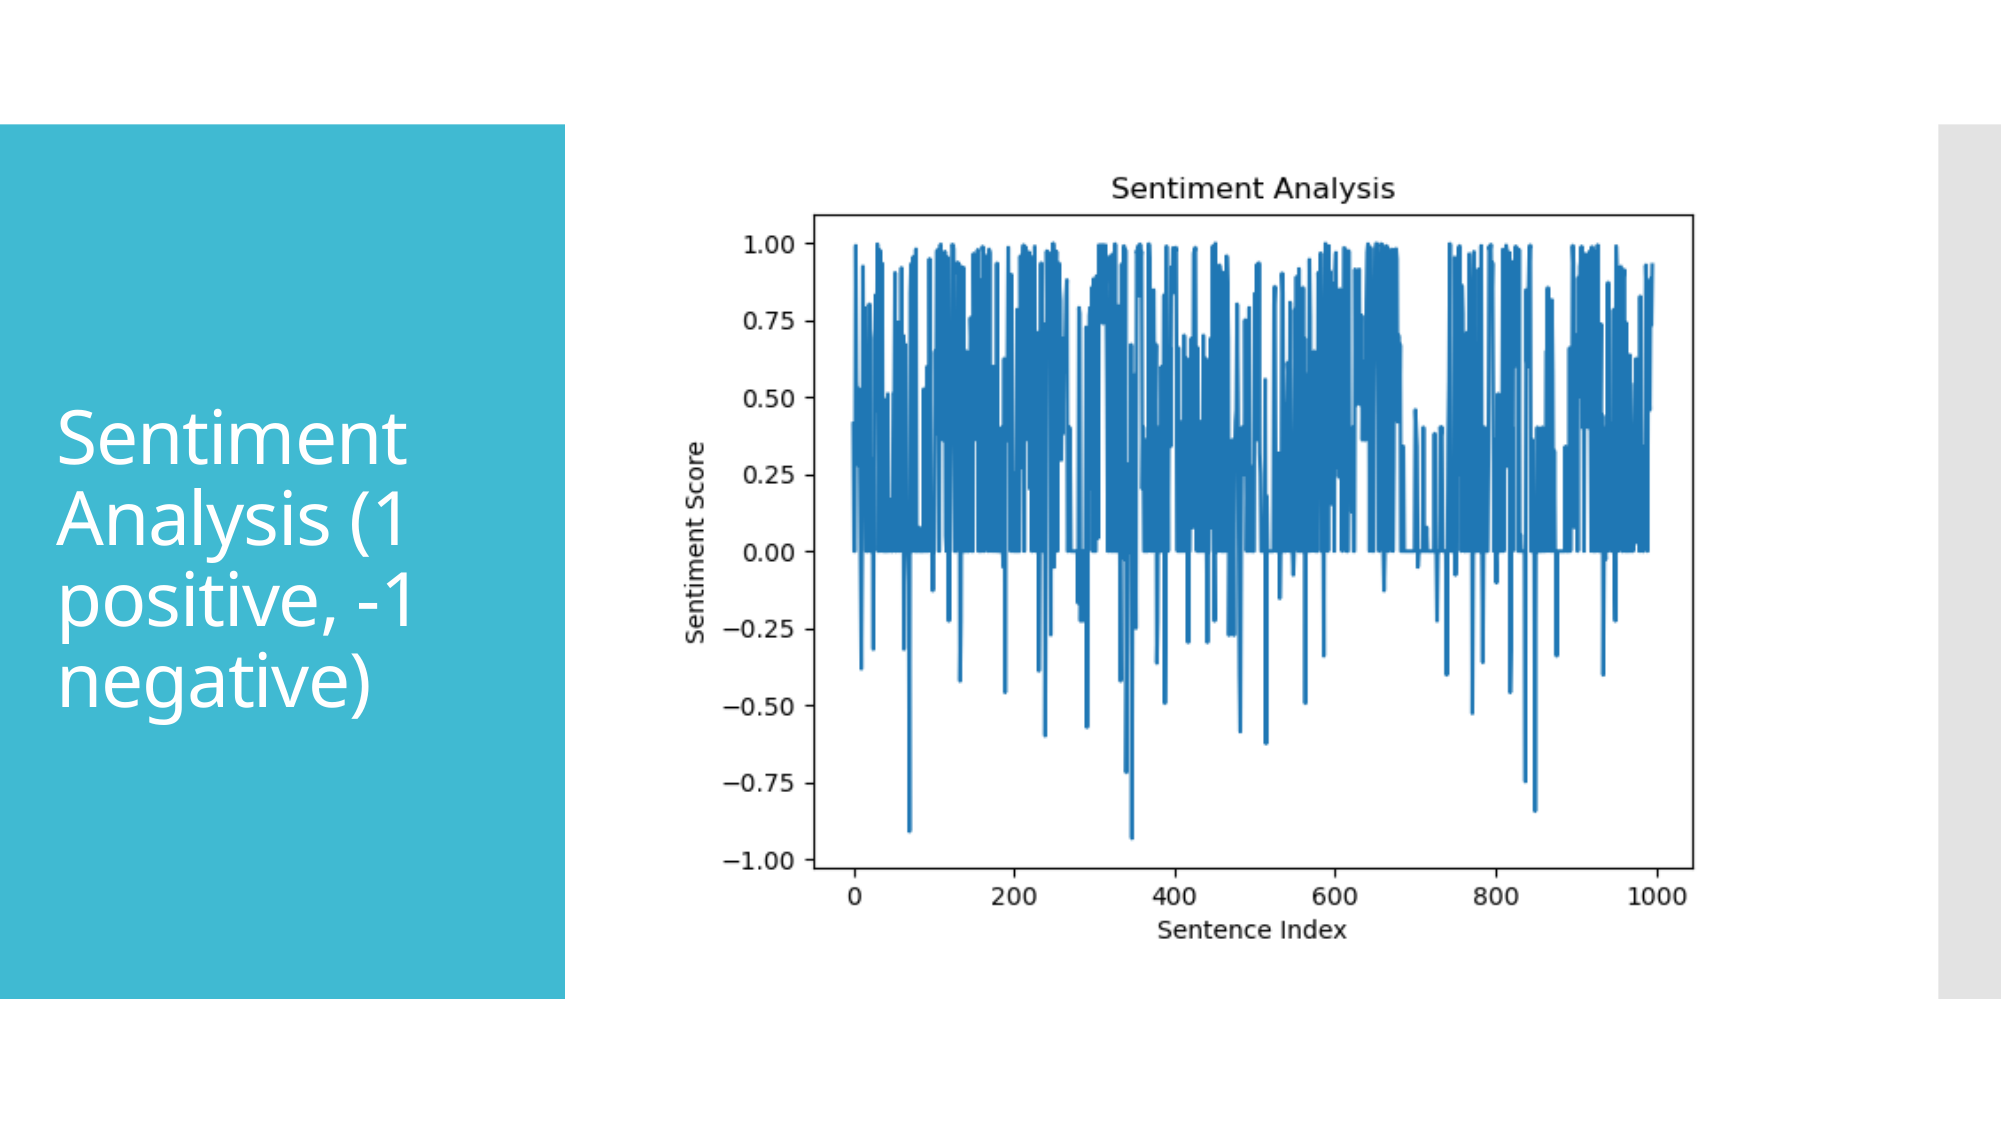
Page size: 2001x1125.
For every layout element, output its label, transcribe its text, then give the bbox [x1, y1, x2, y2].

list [672, 112, 1806, 963]
title Sentiment Analysis (1 positive, -1 negative) [41, 184, 525, 940]
